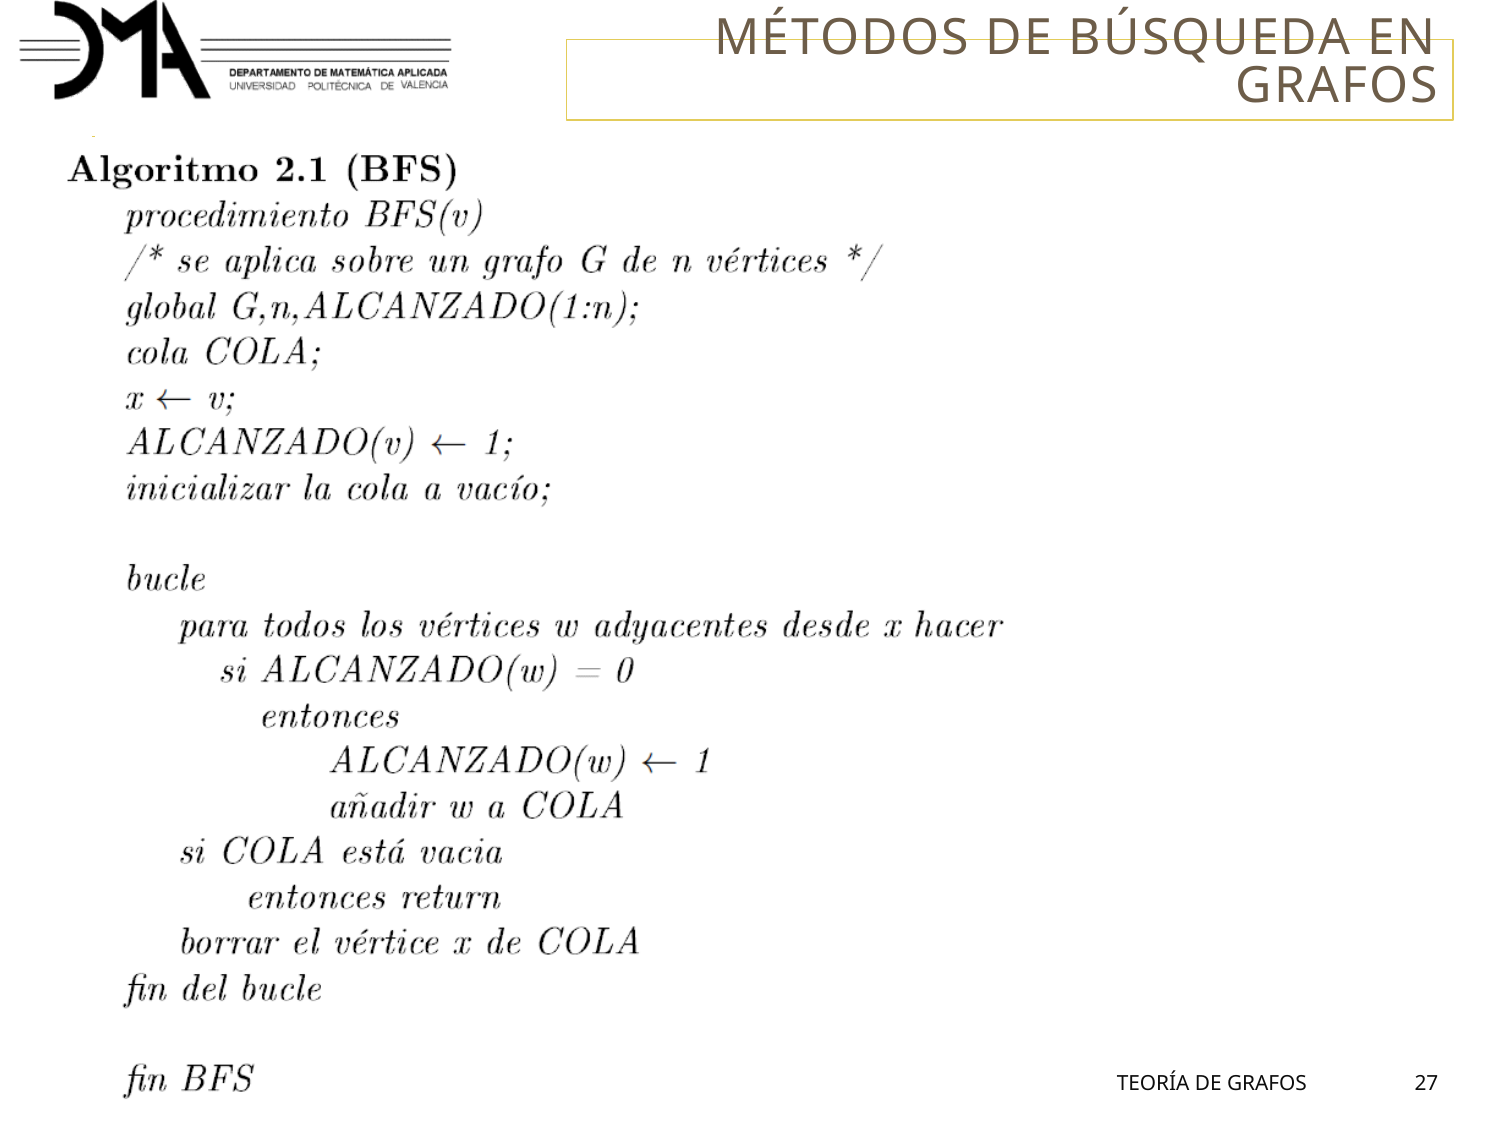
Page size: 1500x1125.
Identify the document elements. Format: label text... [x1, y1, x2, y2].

slide_number 27 [1333, 1061, 1454, 1107]
picture [52, 137, 1034, 1125]
title Métodos de búsqueda en Grafos [566, 39, 1454, 121]
picture [17, 0, 455, 103]
footer Teoría de Grafos [1040, 1061, 1322, 1107]
